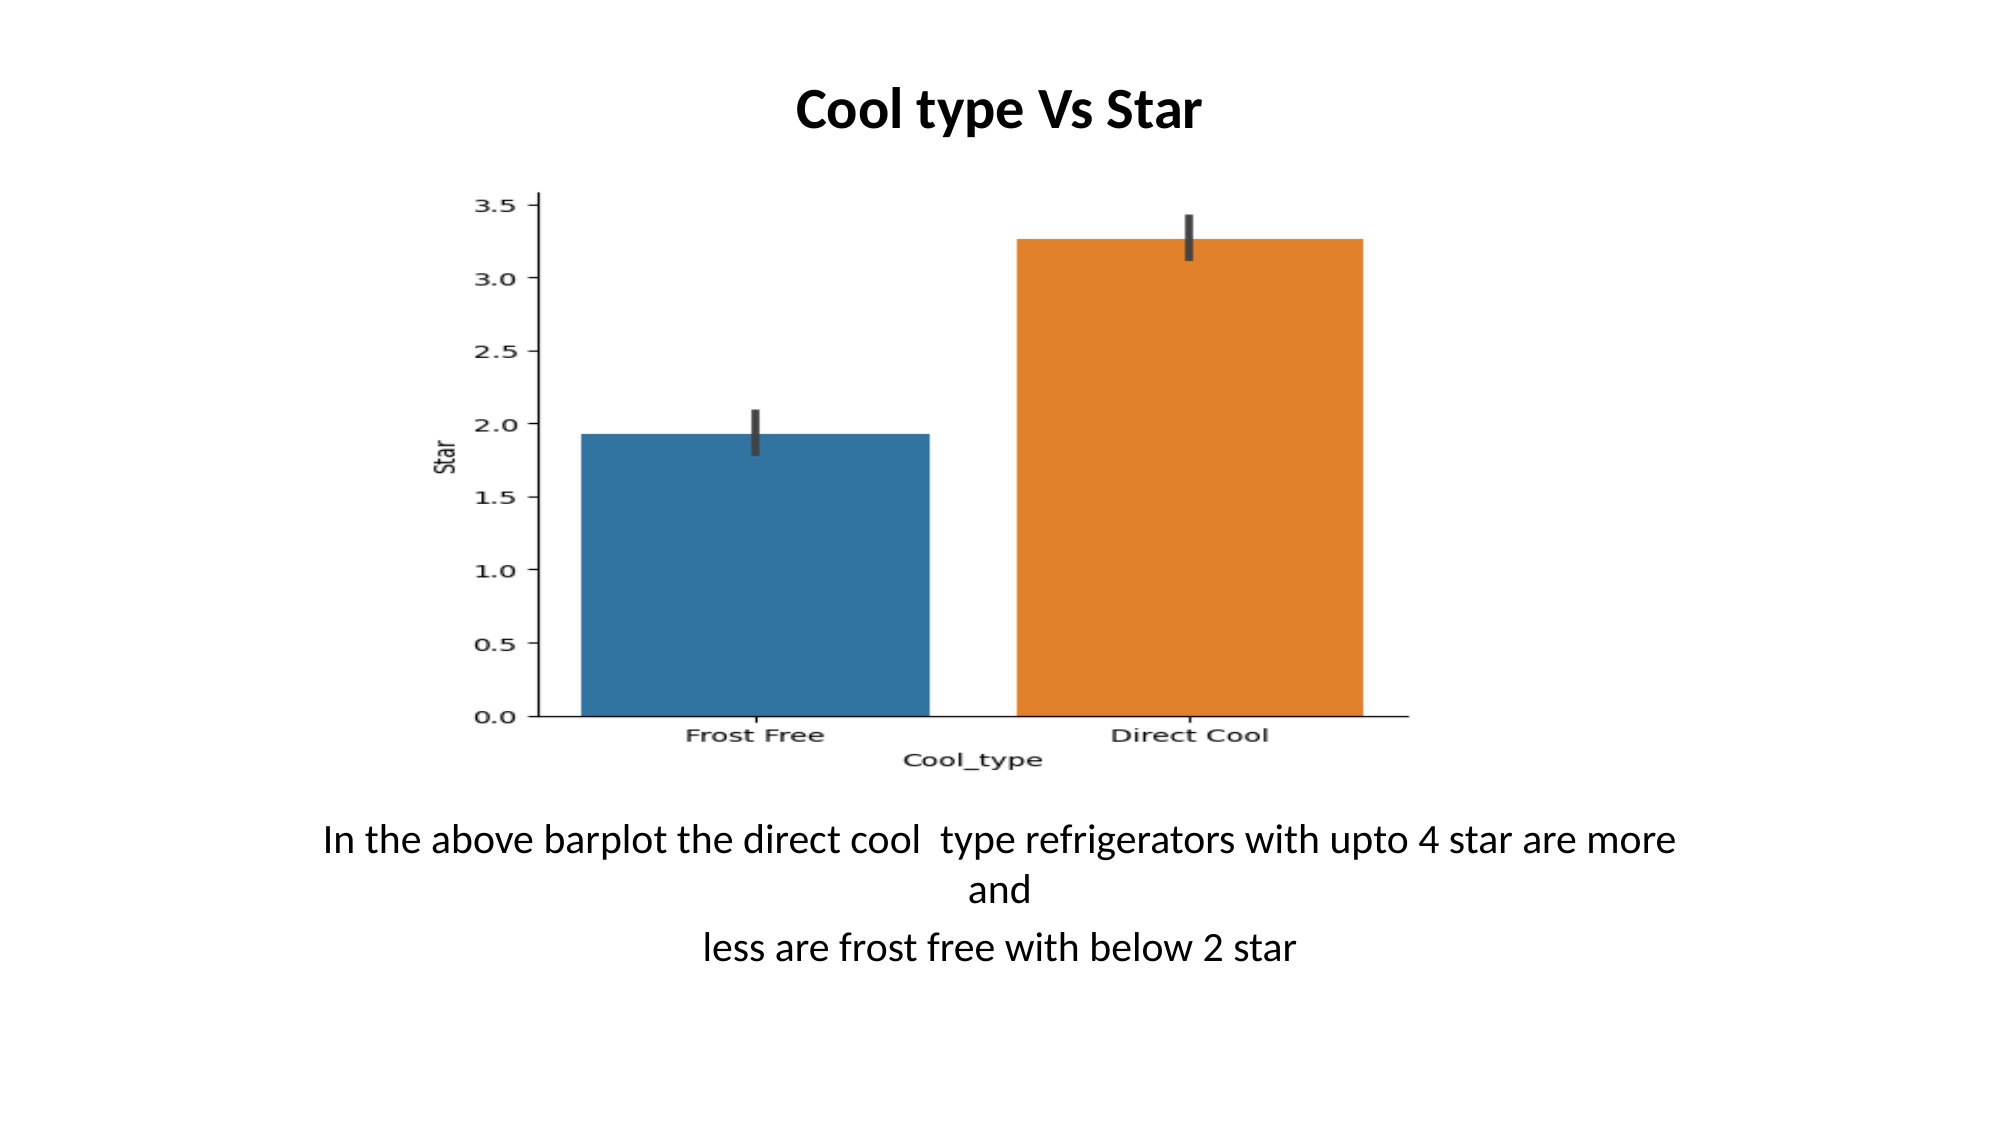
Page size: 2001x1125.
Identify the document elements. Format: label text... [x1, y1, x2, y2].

picture [339, 179, 1507, 786]
title Cool type Vs Star [150, 47, 1850, 163]
subtitle In the above barplot the direct cool type refrigerators with upto 4 star are more and less are frost free with below 2 star [300, 804, 1700, 1071]
